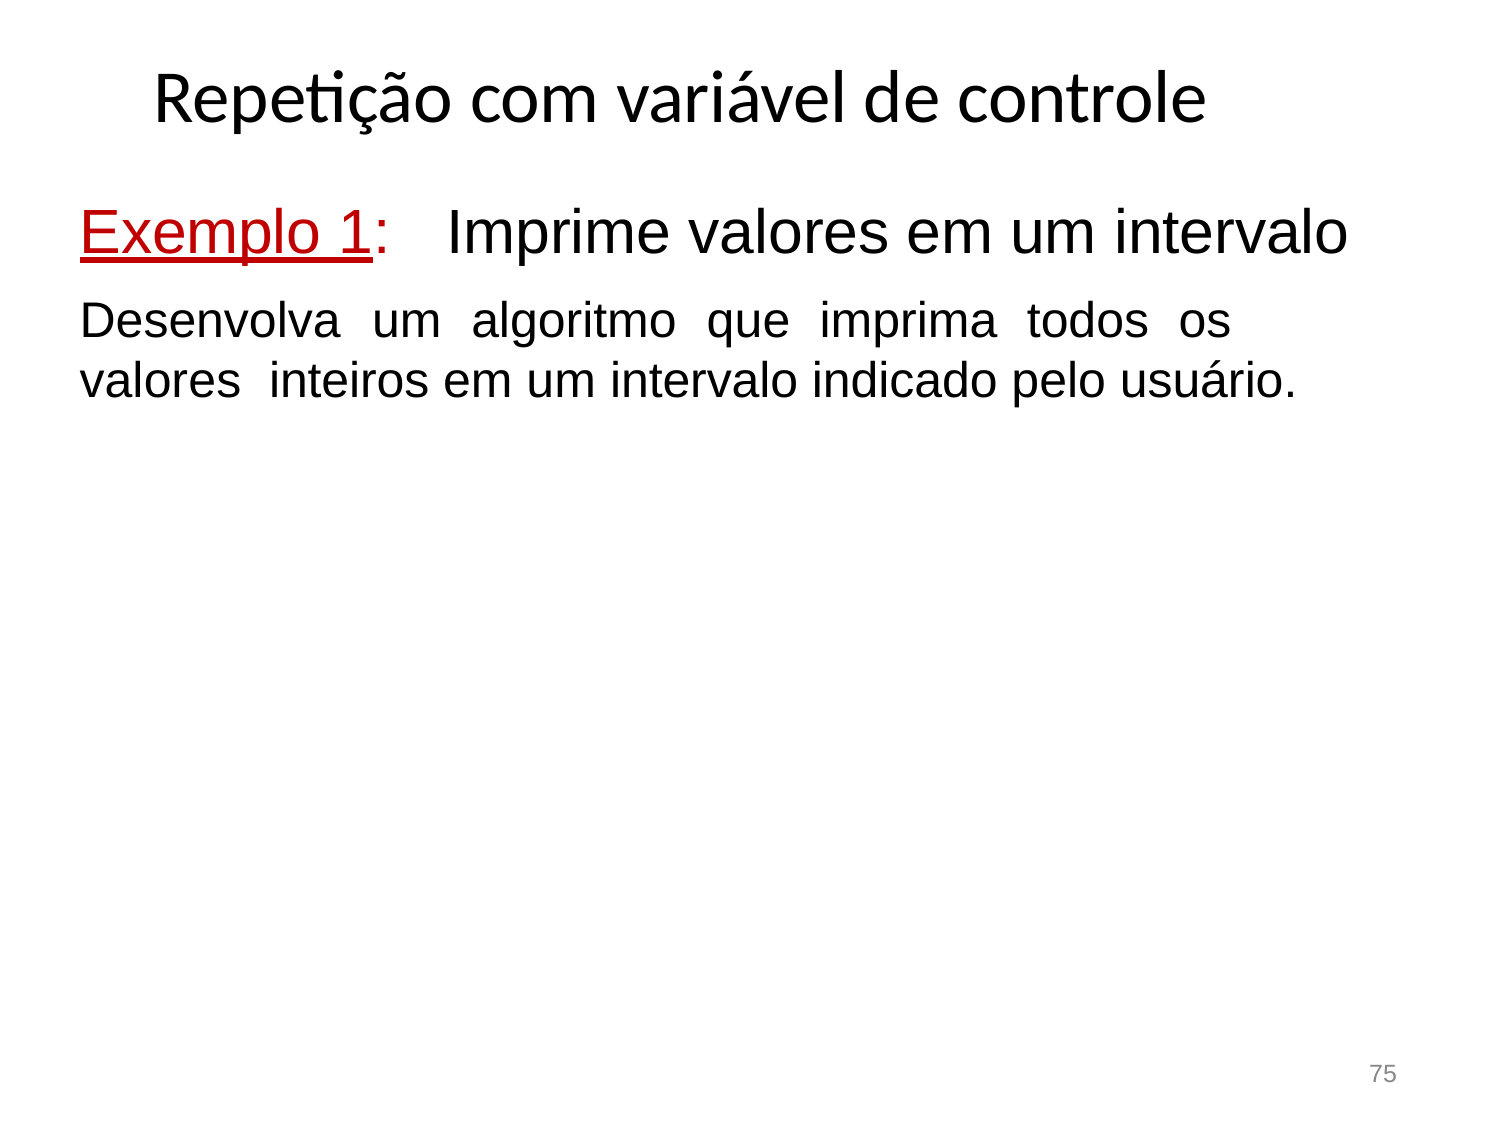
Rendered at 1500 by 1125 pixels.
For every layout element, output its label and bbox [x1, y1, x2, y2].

slide_number [1362, 1057, 1417, 1125]
title [151, 45, 1220, 161]
text_box [77, 161, 1423, 408]
